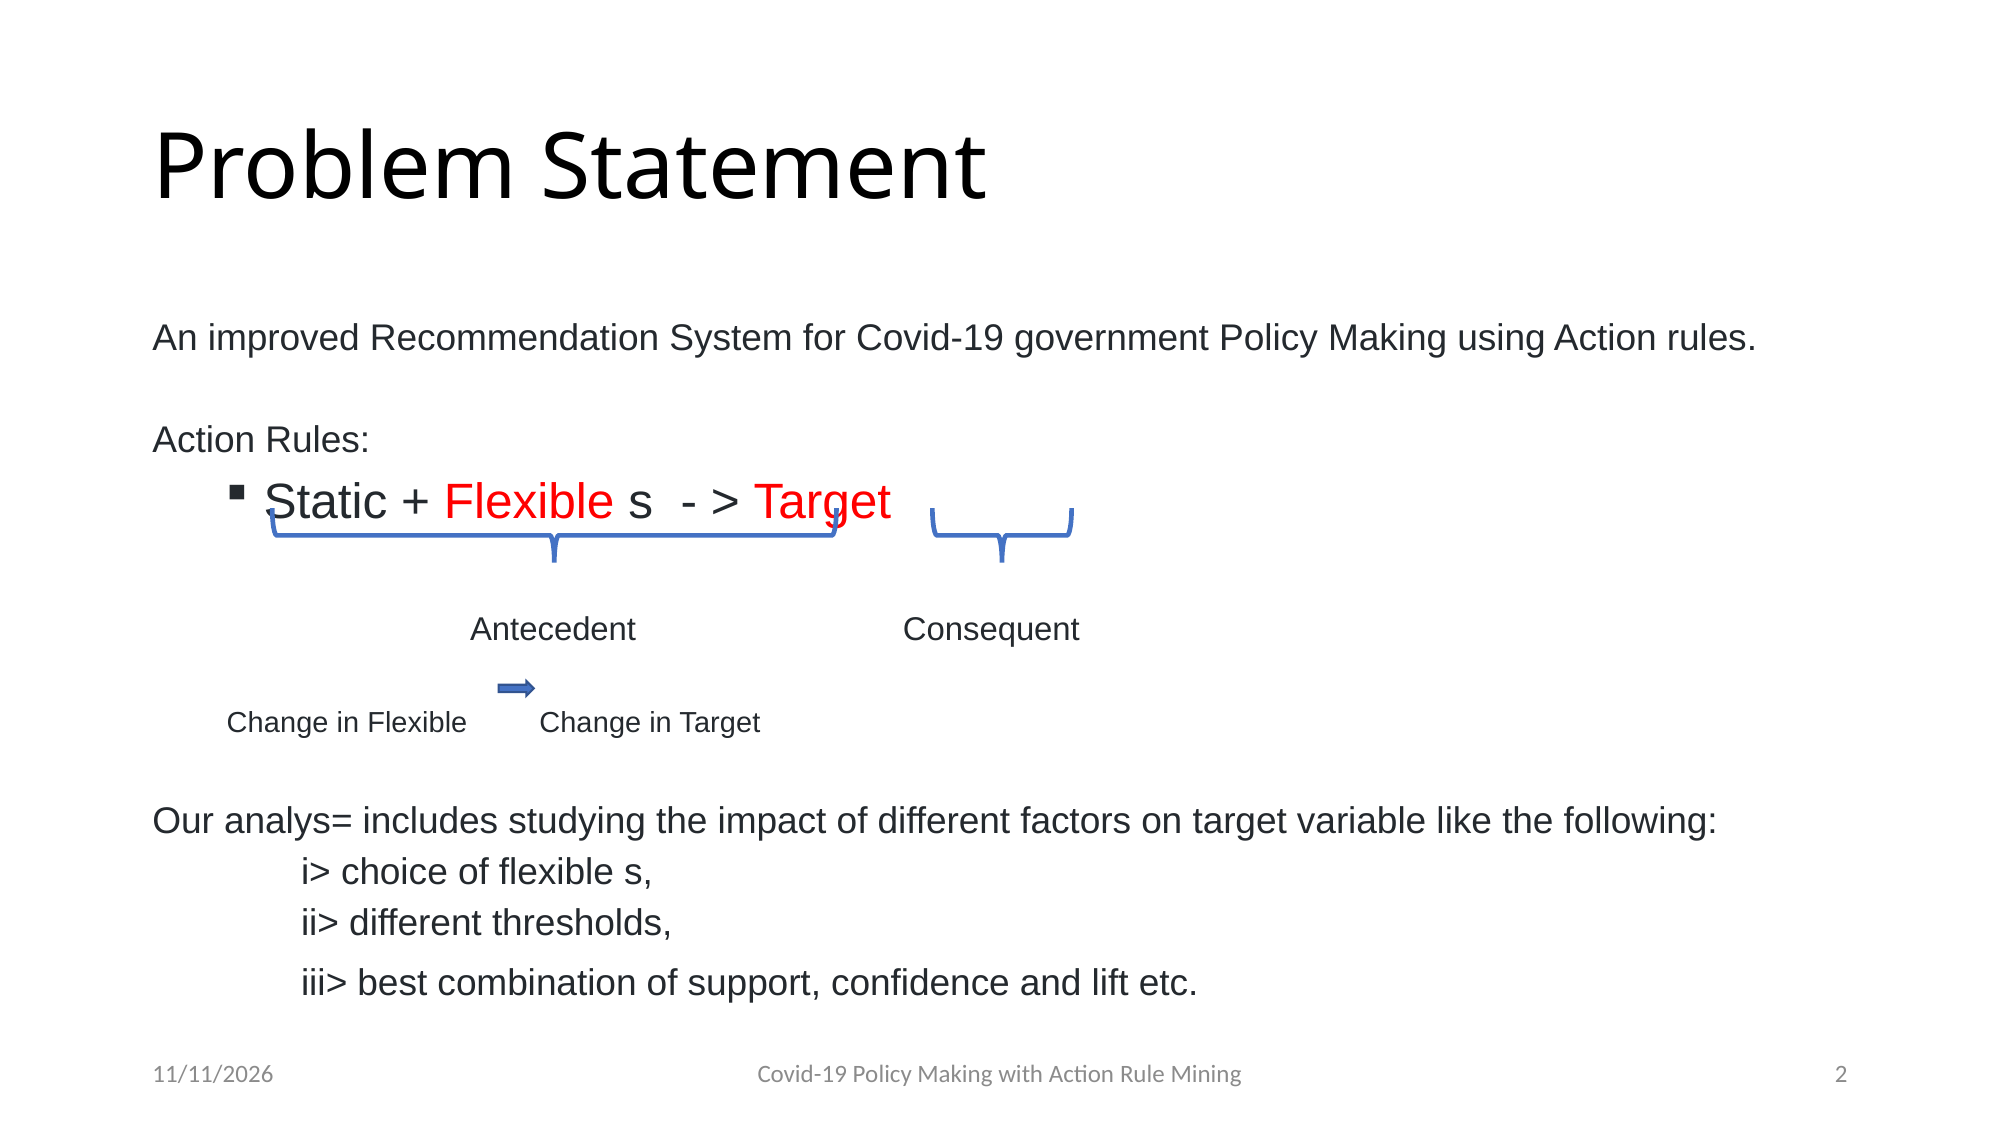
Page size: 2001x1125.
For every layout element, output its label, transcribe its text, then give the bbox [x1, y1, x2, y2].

text_box [931, 508, 1073, 563]
text_box [497, 678, 536, 699]
text_box [271, 508, 837, 563]
list An improved Recommendation System for Covid-19 government Policy Making using Action rules. Action Rules: Static + Flexible s - > Target Antecedent Consequent Change in Flexible Change in Target Our analys= includes studying the impact of different factors on target variable like the following: i> choice of flexible s, ii> different thresholds, iii> best combination of support, confidence and lift etc. [137, 299, 1863, 1014]
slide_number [137, 1042, 588, 1103]
title Problem Statement [137, 59, 1863, 278]
footer Covid-19 Policy Making with Action Rule Mining [662, 1042, 1338, 1103]
slide_number 2 [1412, 1042, 1863, 1103]
